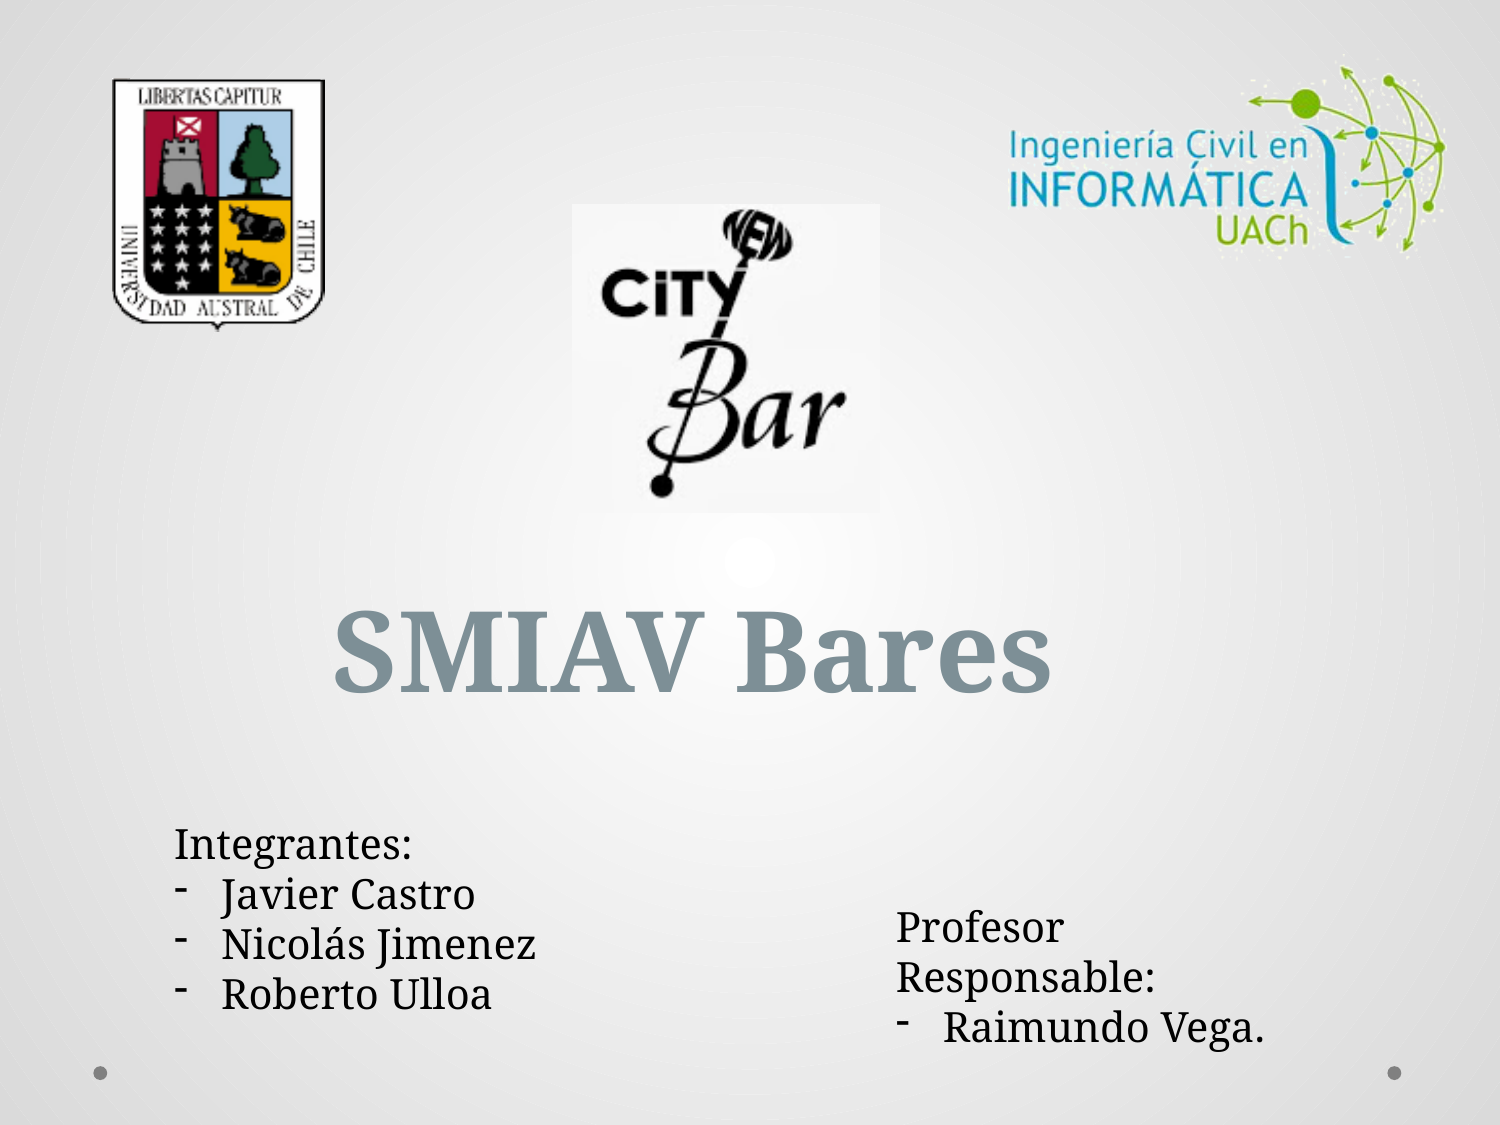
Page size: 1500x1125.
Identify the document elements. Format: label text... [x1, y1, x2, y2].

picture [572, 204, 880, 513]
text_box Profesor Responsable: Raimundo Vega. [881, 893, 1331, 1059]
text_box Integrantes: Javier Castro Nicolás Jimenez Roberto Ulloa [159, 810, 785, 1026]
text_box SMIAV Bares [317, 572, 1100, 723]
picture [111, 77, 325, 333]
picture [1008, 54, 1447, 310]
